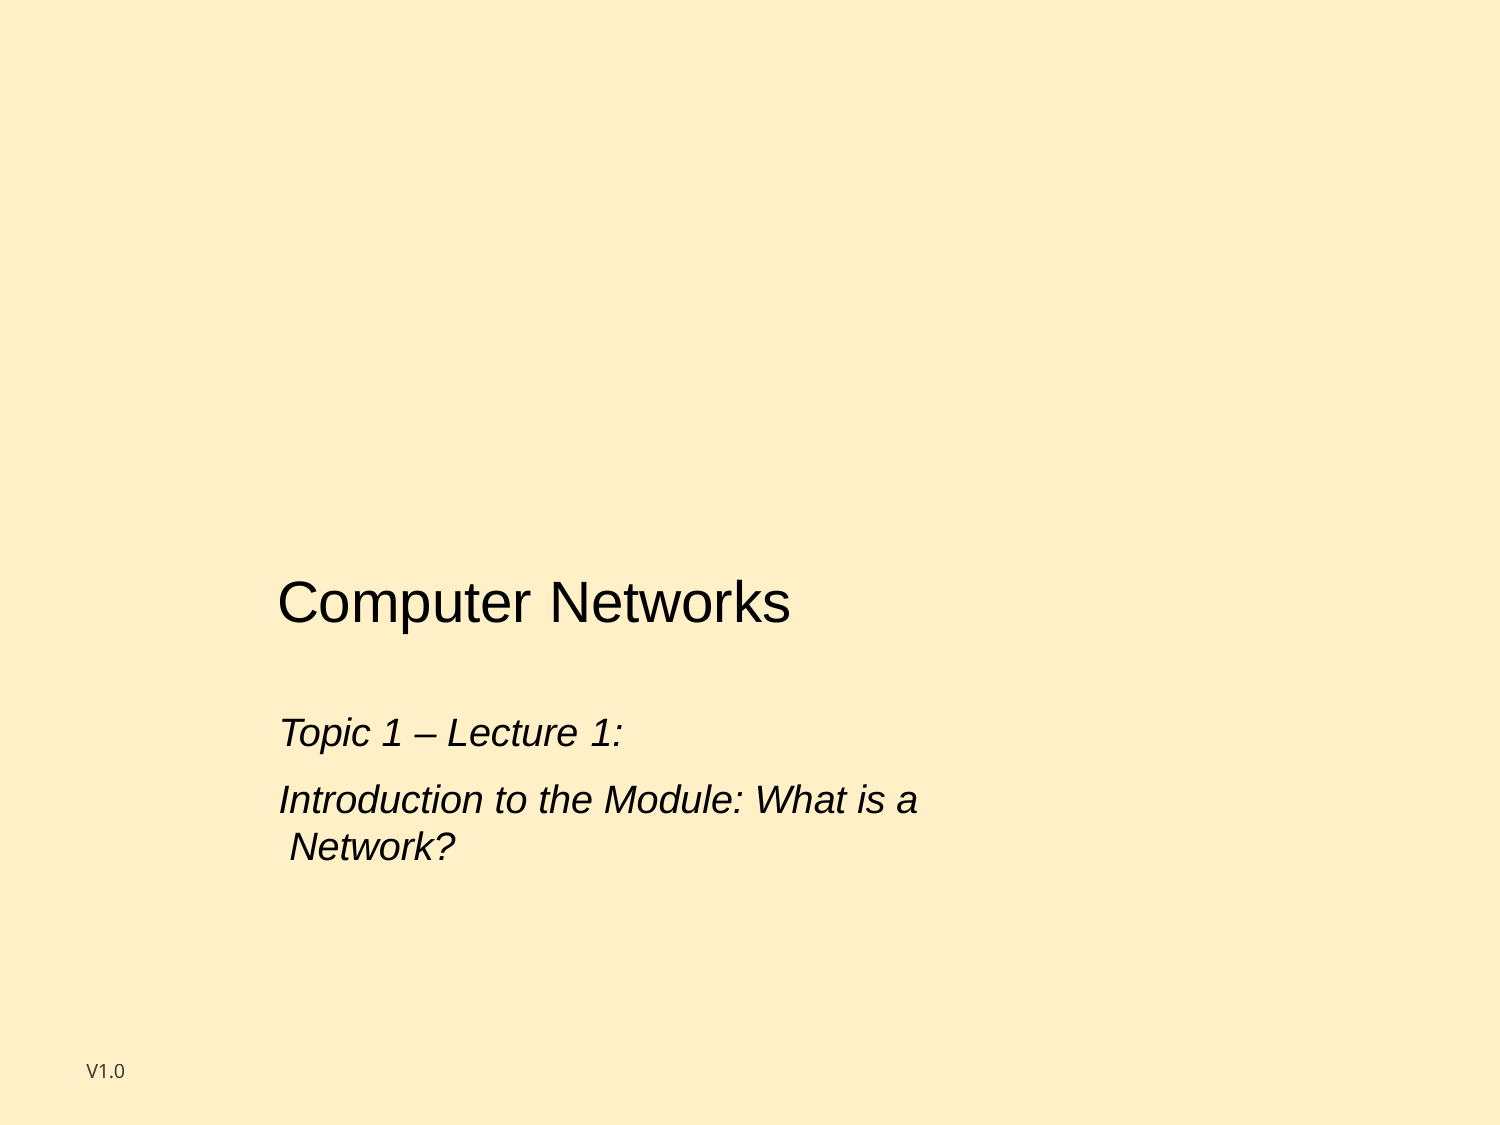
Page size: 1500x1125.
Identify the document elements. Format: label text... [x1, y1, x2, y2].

text_box Computer Networks Topic 1 – Lecture 1: Introduction to the Module: What is a Network? [274, 562, 927, 869]
slide_number V1.0 [84, 744, 591, 1125]
